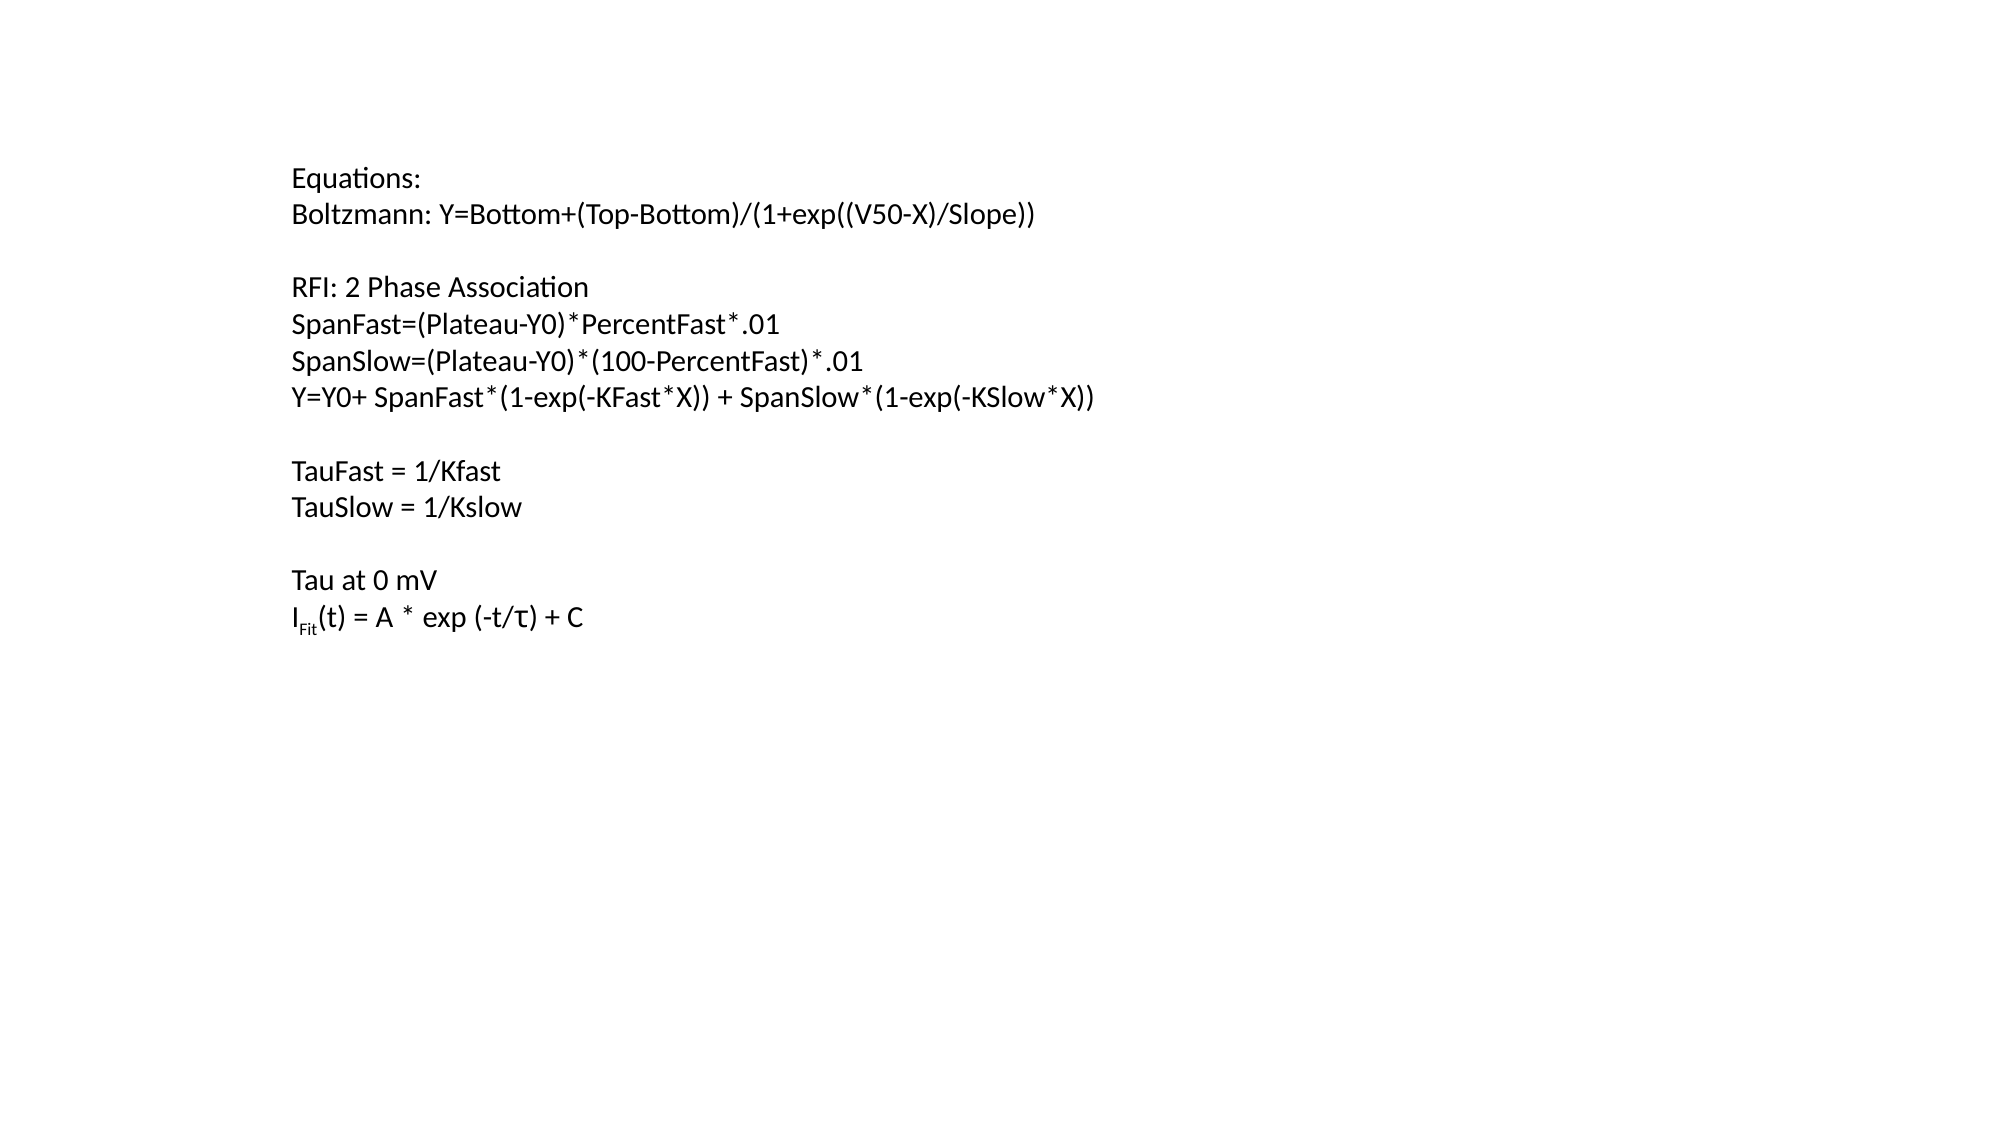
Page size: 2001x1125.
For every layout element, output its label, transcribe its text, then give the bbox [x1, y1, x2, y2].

text_box Equations: Boltzmann: Y=Bottom+(Top-Bottom)/(1+exp((V50-X)/Slope)) RFI: 2 Phase Association SpanFast=(Plateau-Y0)*PercentFast*.01 SpanSlow=(Plateau-Y0)*(100-PercentFast)*.01 Y=Y0+ SpanFast*(1-exp(-KFast*X)) + SpanSlow*(1-exp(-KSlow*X)) TauFast = 1/Kfast TauSlow = 1/Kslow Tau at 0 mV IFit(t) = A * exp (-t/τ) + C [279, 151, 1125, 718]
